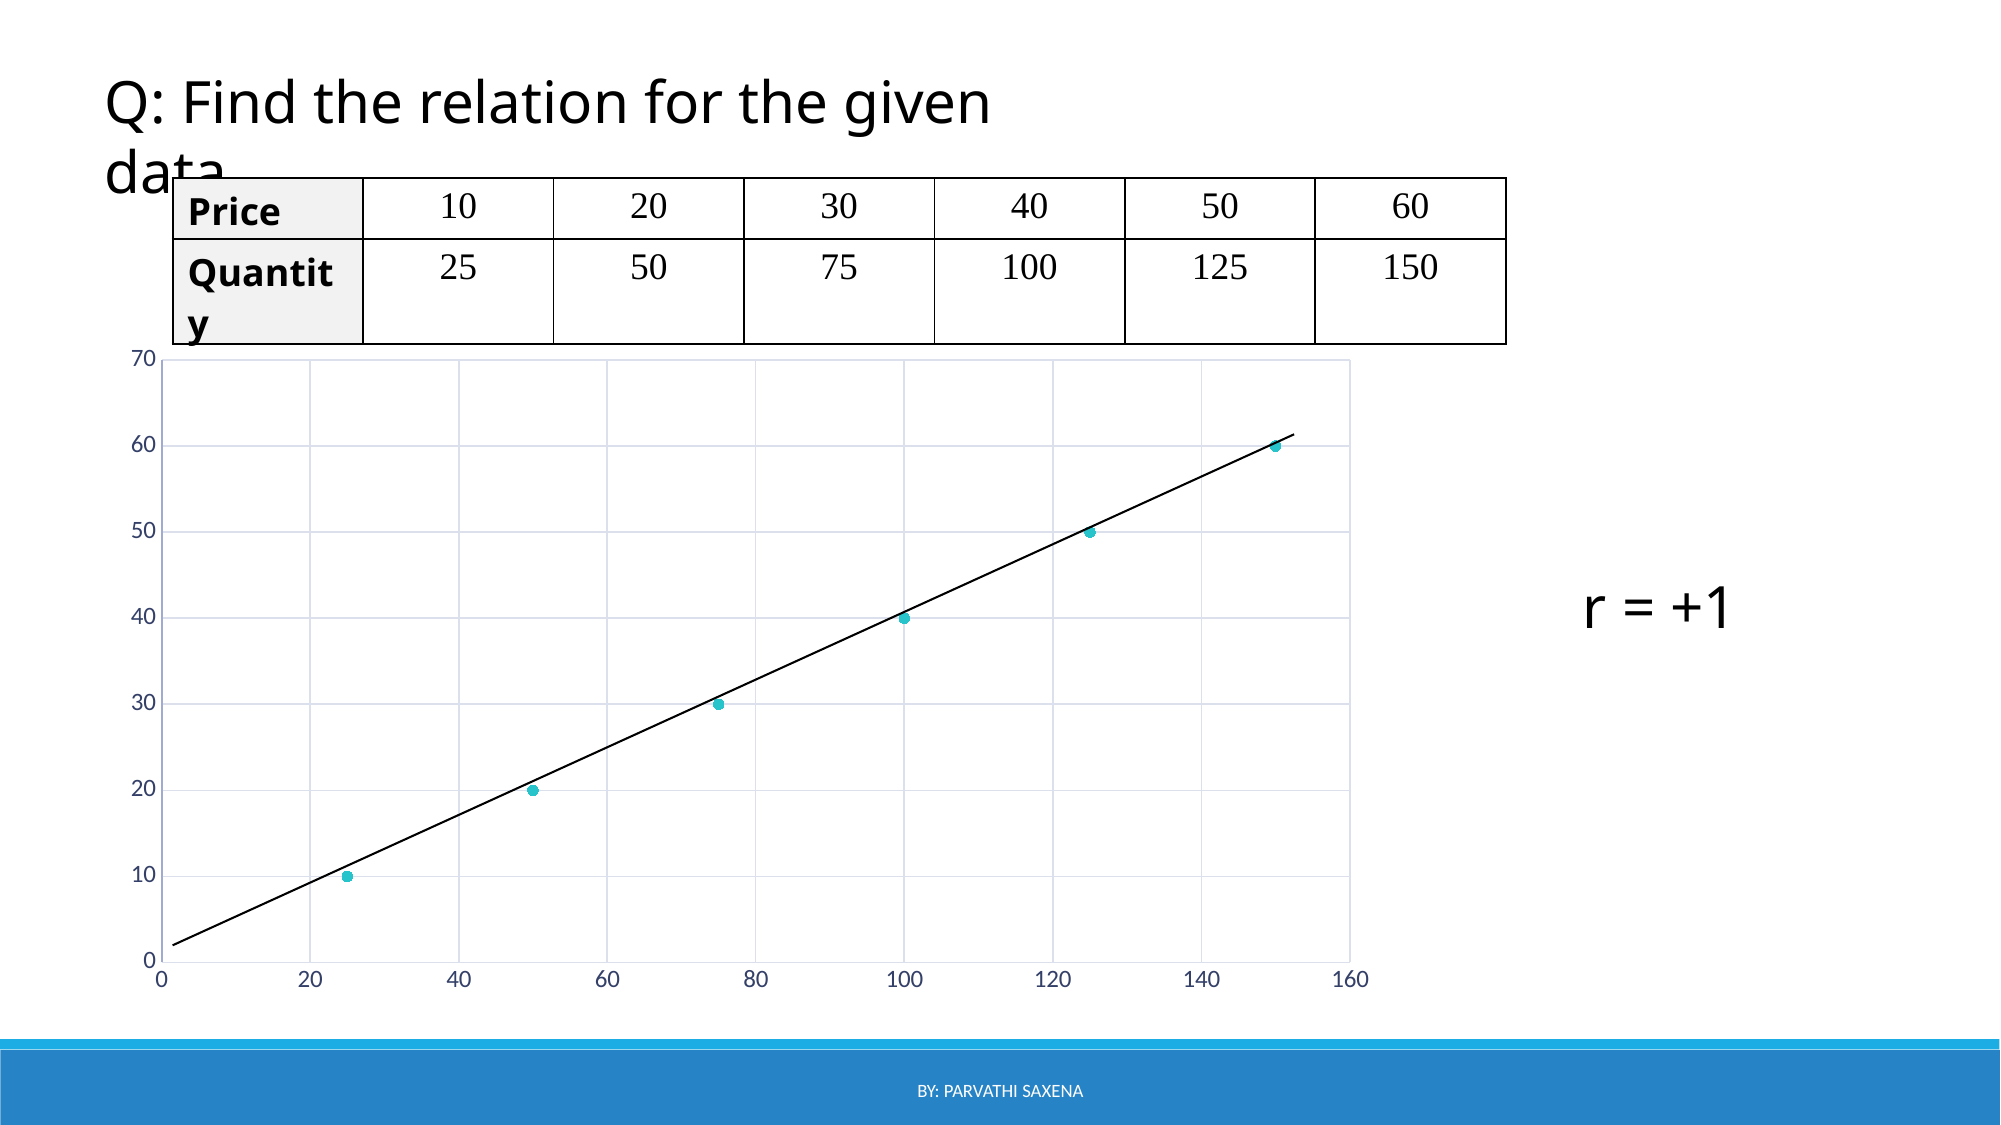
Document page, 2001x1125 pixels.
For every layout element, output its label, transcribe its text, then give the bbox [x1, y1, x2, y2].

table_cell 100 [935, 240, 1124, 330]
table_header 30 [745, 179, 934, 238]
chart [104, 333, 1395, 1008]
table_header 40 [935, 179, 1124, 238]
footer By: Parvathi Saxena [604, 1059, 1396, 1120]
table_header 50 [1126, 179, 1314, 238]
table_cell Quantity [174, 240, 362, 330]
text_box r = +1 [1552, 562, 1776, 648]
table_header 20 [554, 179, 743, 238]
text_box Q: Find the relation for the given data, [89, 57, 1113, 213]
table_cell 25 [364, 240, 553, 330]
table_header Price [174, 179, 362, 238]
table_cell 75 [745, 240, 934, 330]
table_cell 50 [554, 240, 743, 330]
table_cell 125 [1126, 240, 1314, 330]
table_cell 150 [1316, 240, 1505, 343]
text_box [172, 433, 1295, 946]
table_header 10 [364, 179, 553, 238]
table_header 60 [1316, 179, 1505, 238]
